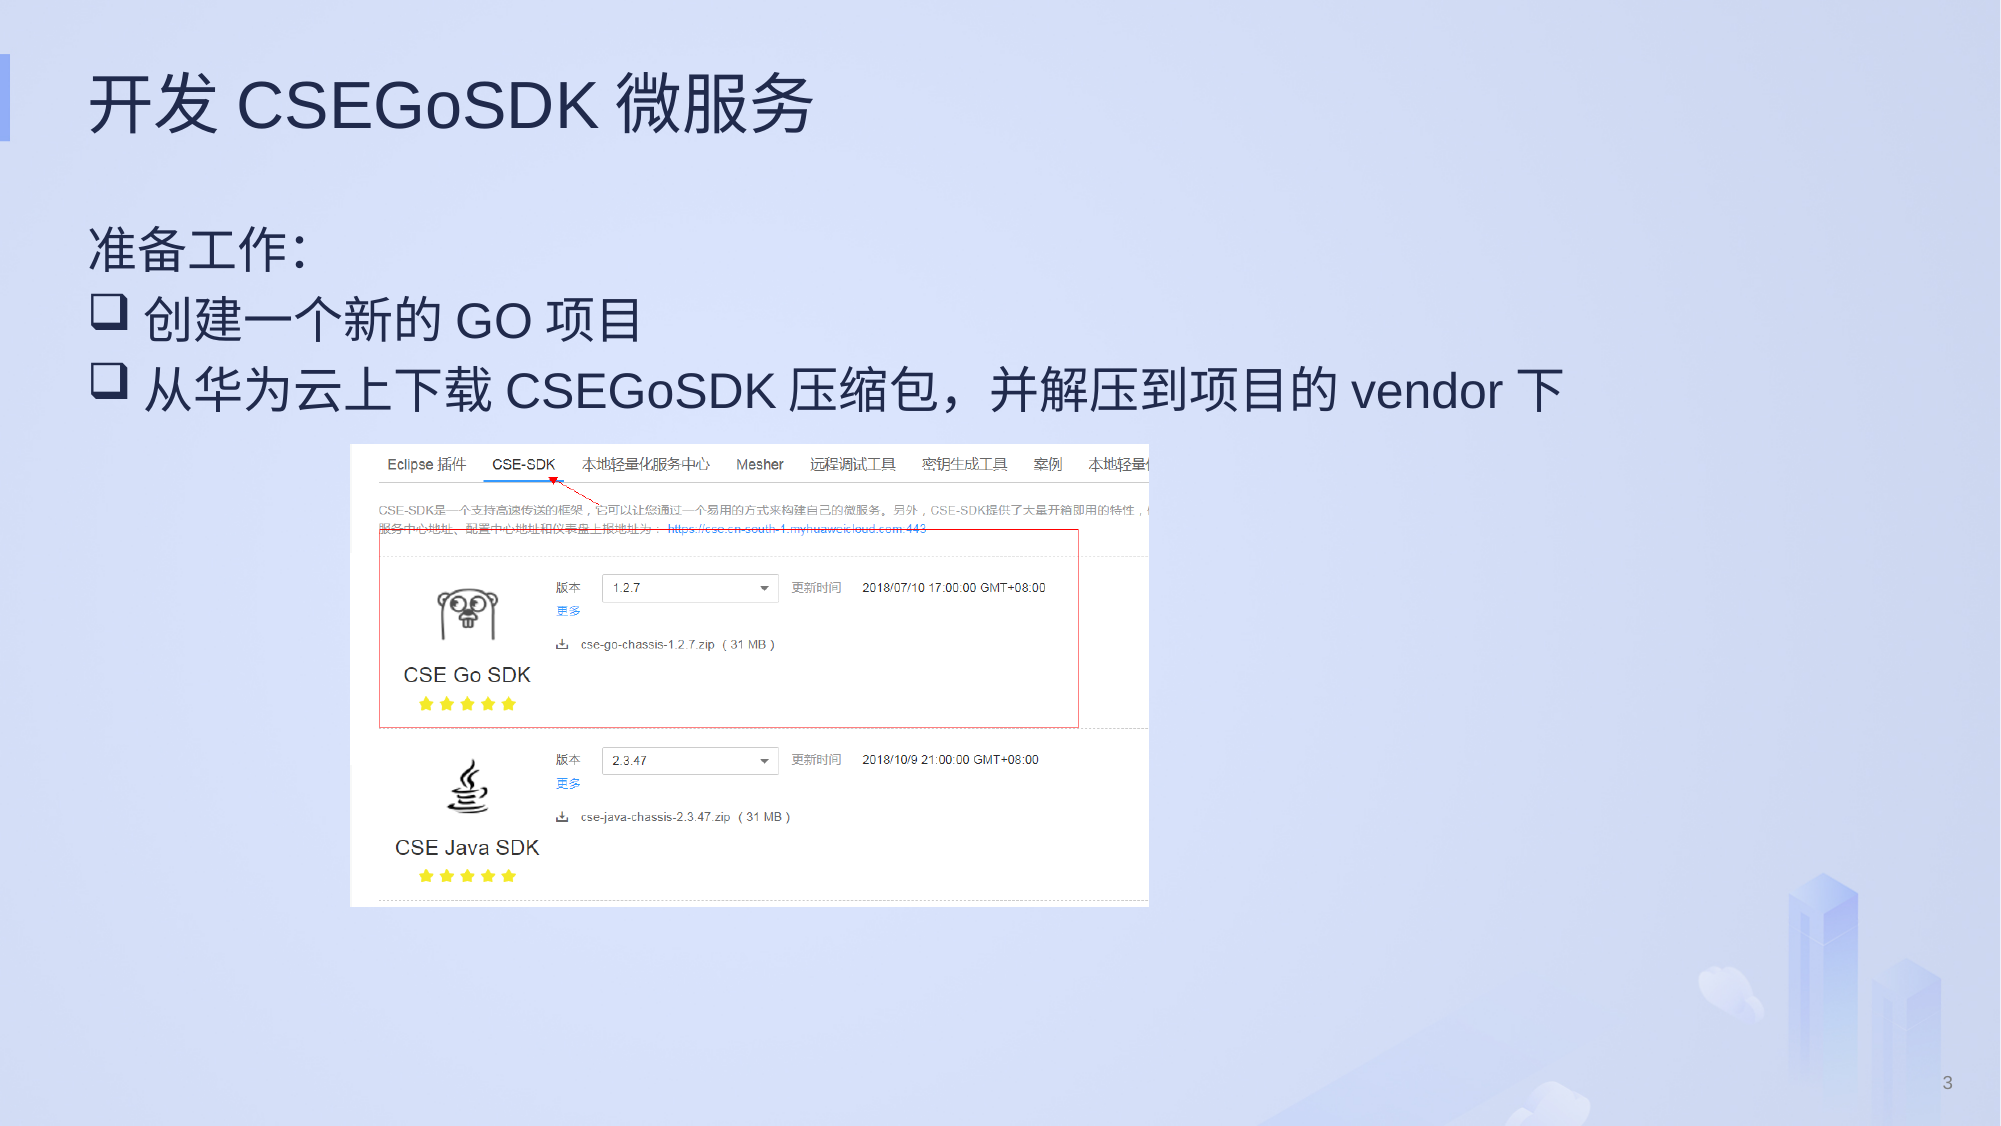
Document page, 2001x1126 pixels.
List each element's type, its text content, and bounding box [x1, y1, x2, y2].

subtitle 准备工作： 创建一个新的GO项目 从华为云上下载CSEGoSDK压缩包，并解压到项目的vendor下 [66, 208, 1934, 1034]
picture [0, 0, 2001, 1126]
title 开发CSEGoSDK微服务 [66, 53, 1934, 150]
